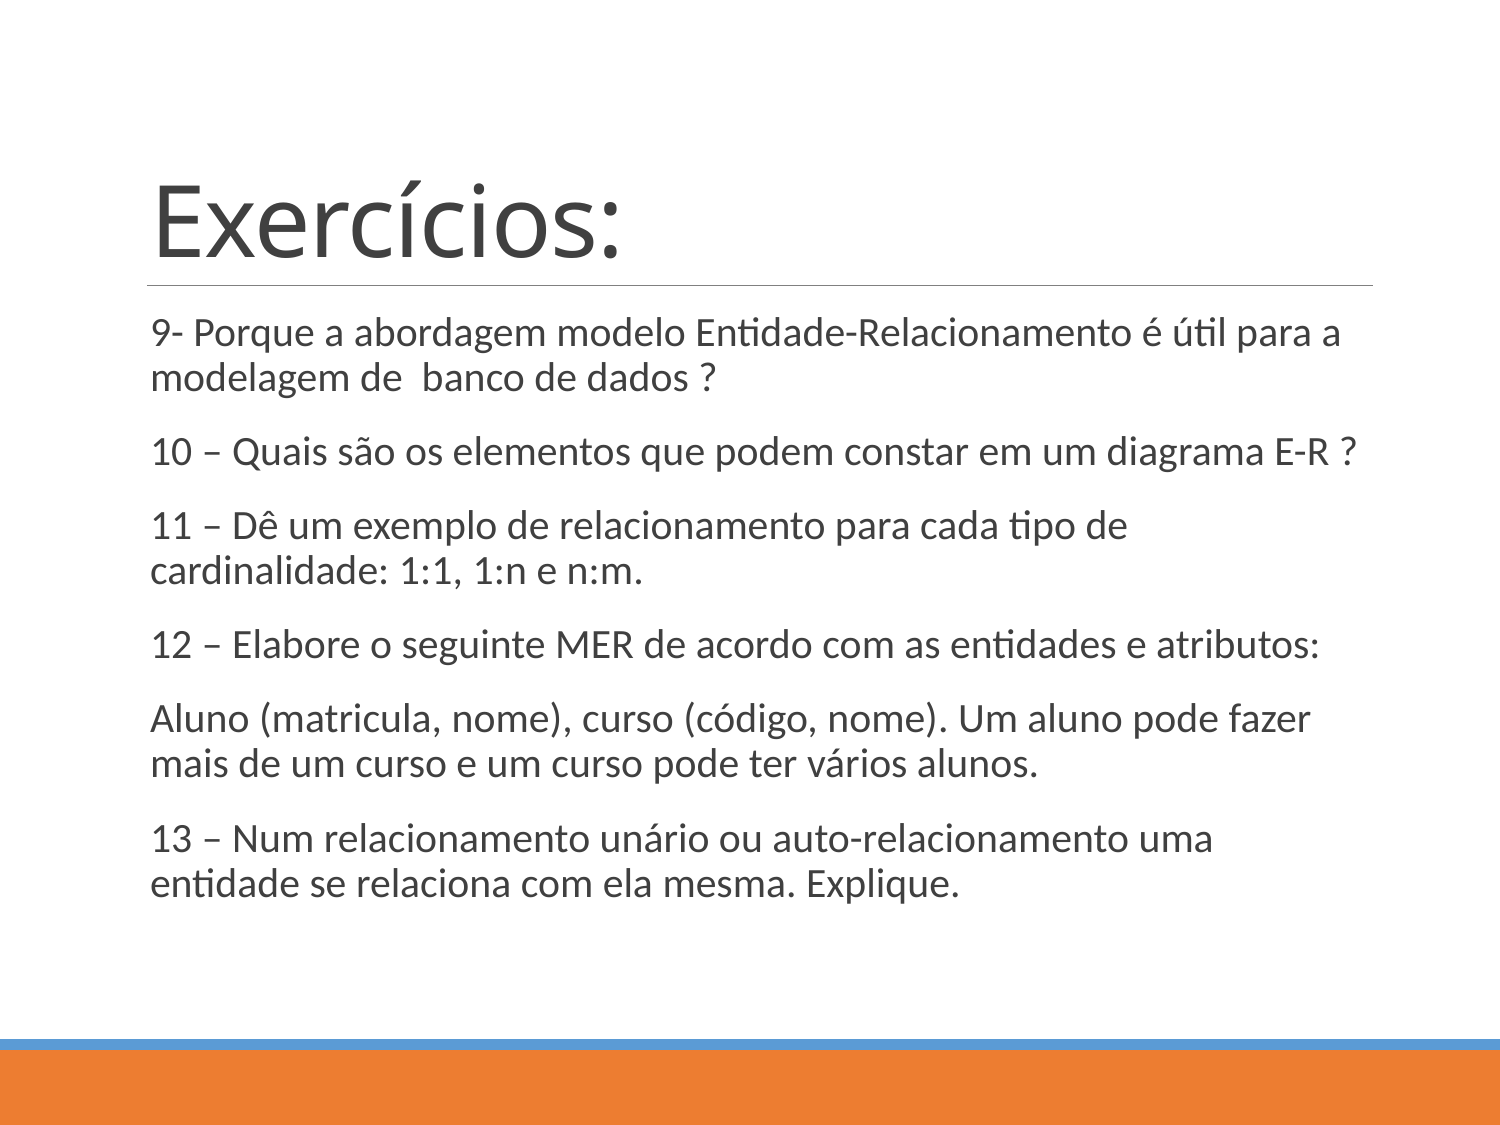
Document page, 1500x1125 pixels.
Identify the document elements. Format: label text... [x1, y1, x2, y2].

title Exercícios: [135, 47, 1373, 285]
list 9- Porque a abordagem modelo Entidade-Relacionamento é útil para a modelagem de banco de dados ? 10 – Quais são os elementos que podem constar em um diagrama E-R ? 11 – Dê um exemplo de relacionamento para cada tipo de cardinalidade: 1:1, 1:n e n:m. 12 – Elabore o seguinte MER de acordo com as entidades e atributos: Aluno (matricula, nome), curso (código, nome). Um aluno pode fazer mais de um curso e um curso pode ter vários alunos. 13 – Num relacionamento unário ou auto-relacionamento uma entidade se relaciona com ela mesma. Explique. [135, 302, 1373, 963]
